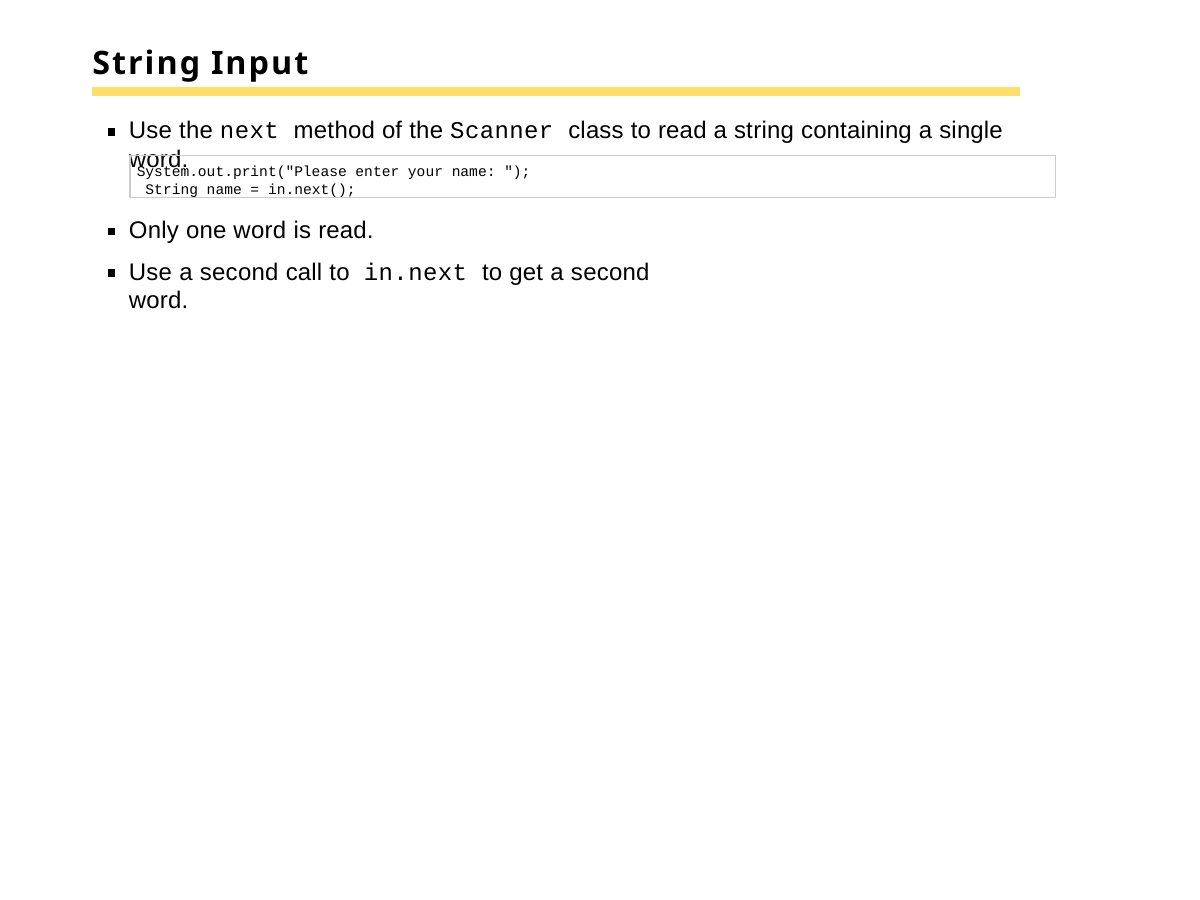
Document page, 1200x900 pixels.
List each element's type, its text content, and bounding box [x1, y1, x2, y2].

title String Input [90, 42, 1110, 193]
text_box Only one word is read. Use a second call to in.next to get a second word. [126, 214, 712, 314]
text_box System.out.print("Please enter your name: "); String name = in.next(); [129, 155, 1056, 198]
text_box Use the next method of the Scanner class to read a string containing a single word. [126, 114, 1059, 173]
